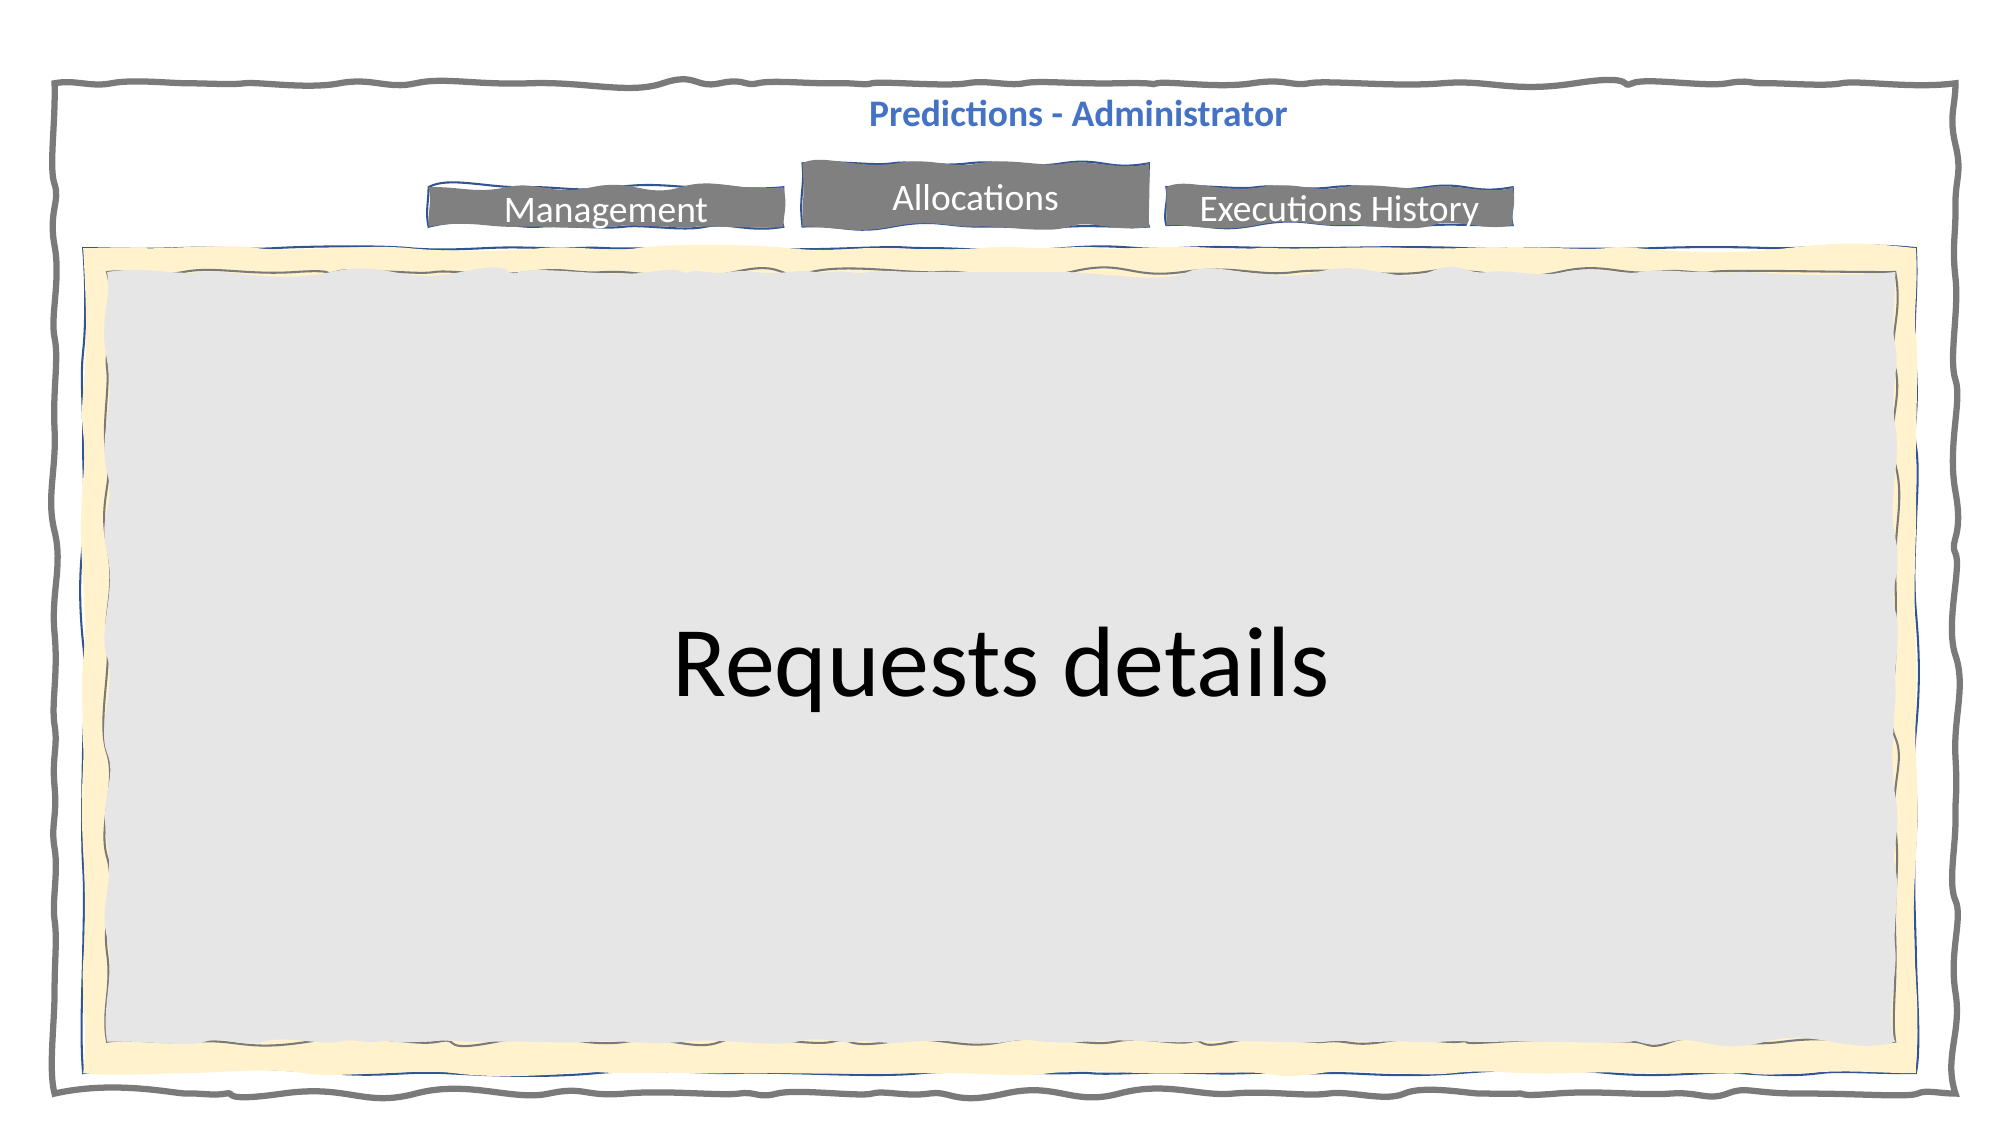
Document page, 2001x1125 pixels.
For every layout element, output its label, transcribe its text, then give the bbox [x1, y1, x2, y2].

text_box [79, 243, 1920, 1077]
text_box Predictions - Administrator [854, 81, 1338, 141]
text_box Requests details [102, 266, 1901, 1048]
text_box Management [426, 181, 786, 230]
text_box [50, 78, 1961, 1100]
text_box Allocations [800, 159, 1151, 231]
text_box Executions History [1164, 183, 1515, 230]
